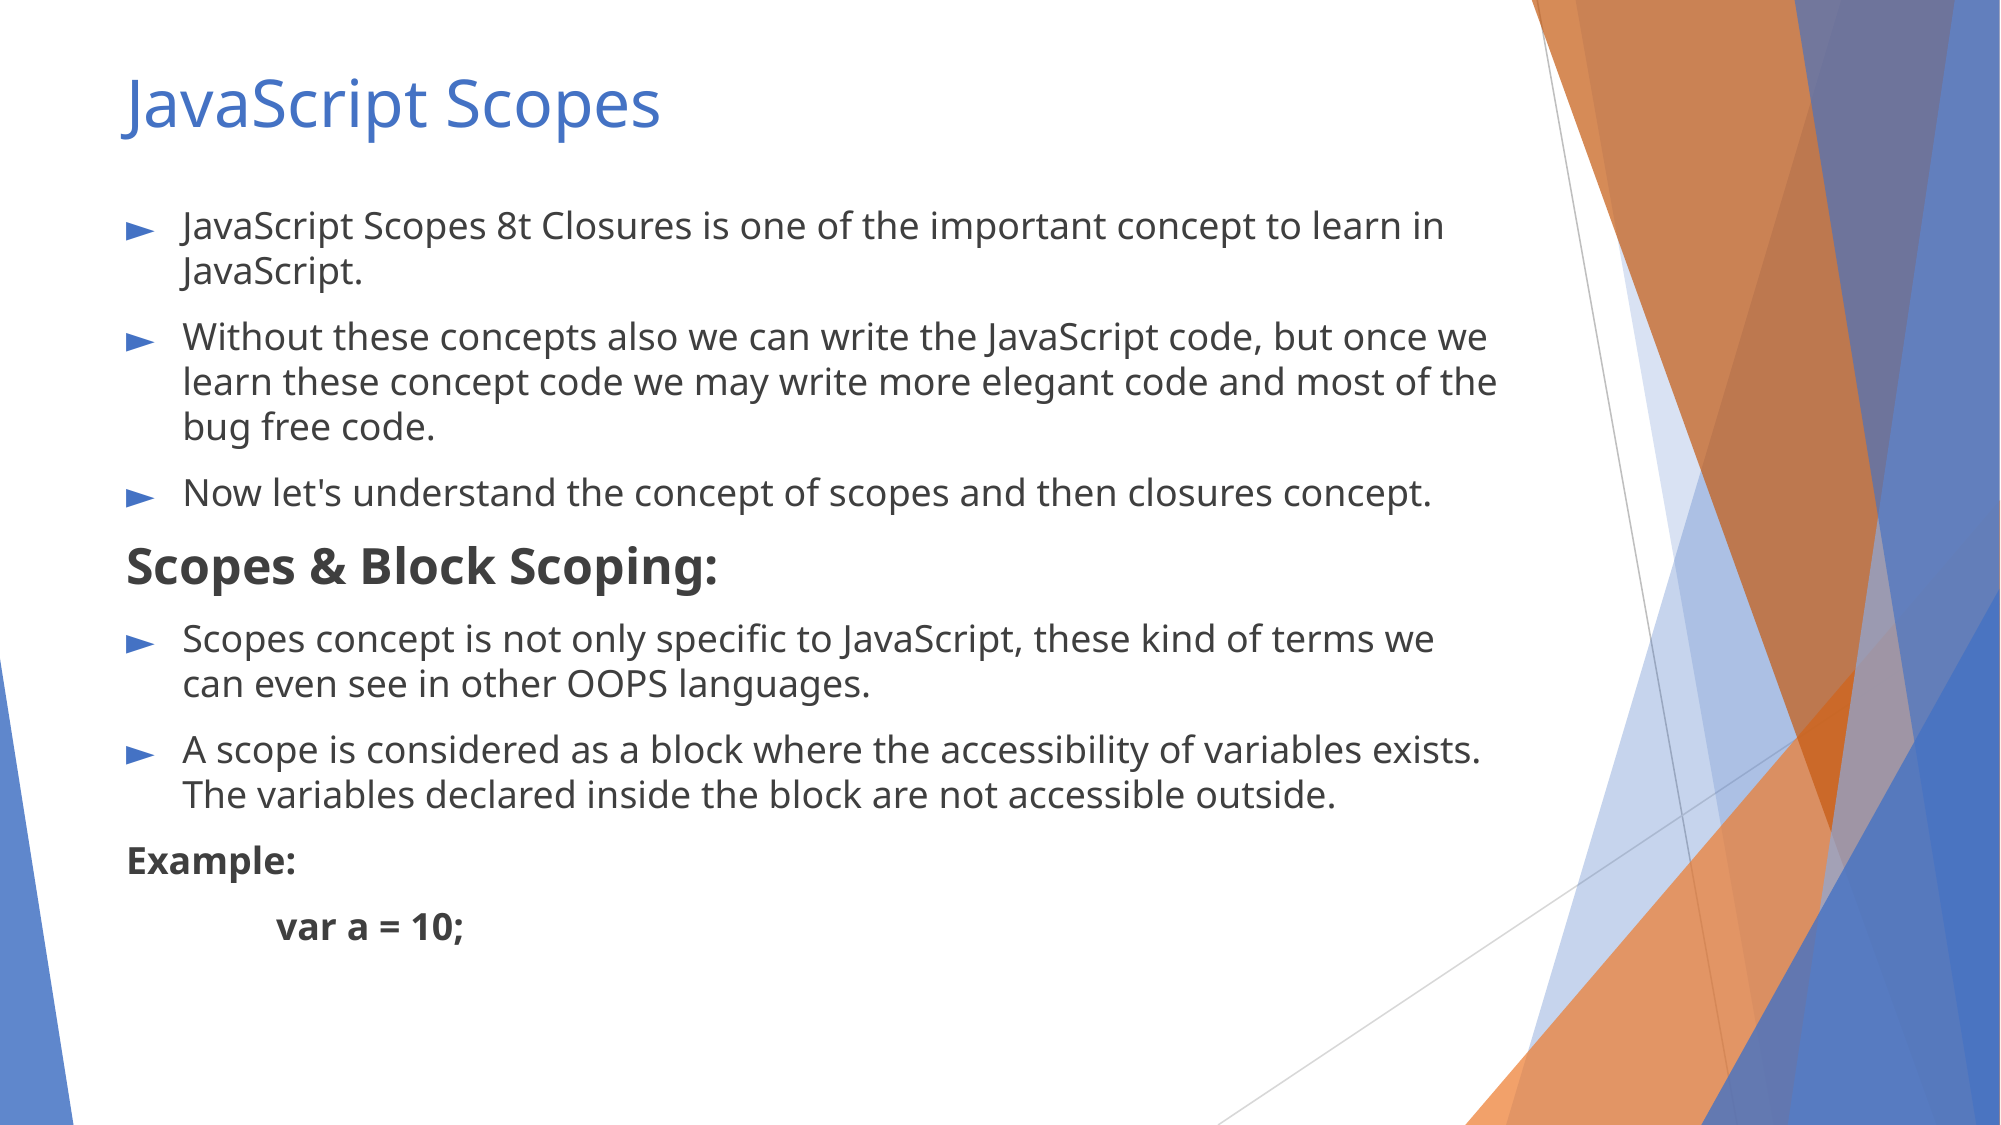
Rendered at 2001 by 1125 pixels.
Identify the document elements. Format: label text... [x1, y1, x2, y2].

list JavaScript Scopes 8t Closures is one of the important concept to learn in JavaScript. Without these concepts also we can write the JavaScript code, but once we learn these concept code we may write more elegant code and most of the bug free code. Now let's understand the concept of scopes and then closures concept. Scopes & Block Scoping: Scopes concept is not only specific to JavaScript, these kind of terms we can even see in other OOPS languages. A scope is considered as a block where the accessibility of variables exists. The variables declared inside the block are not accessible outside. Example: var a = 10; [111, 194, 1522, 992]
title JavaScript Scopes [111, 53, 1522, 149]
